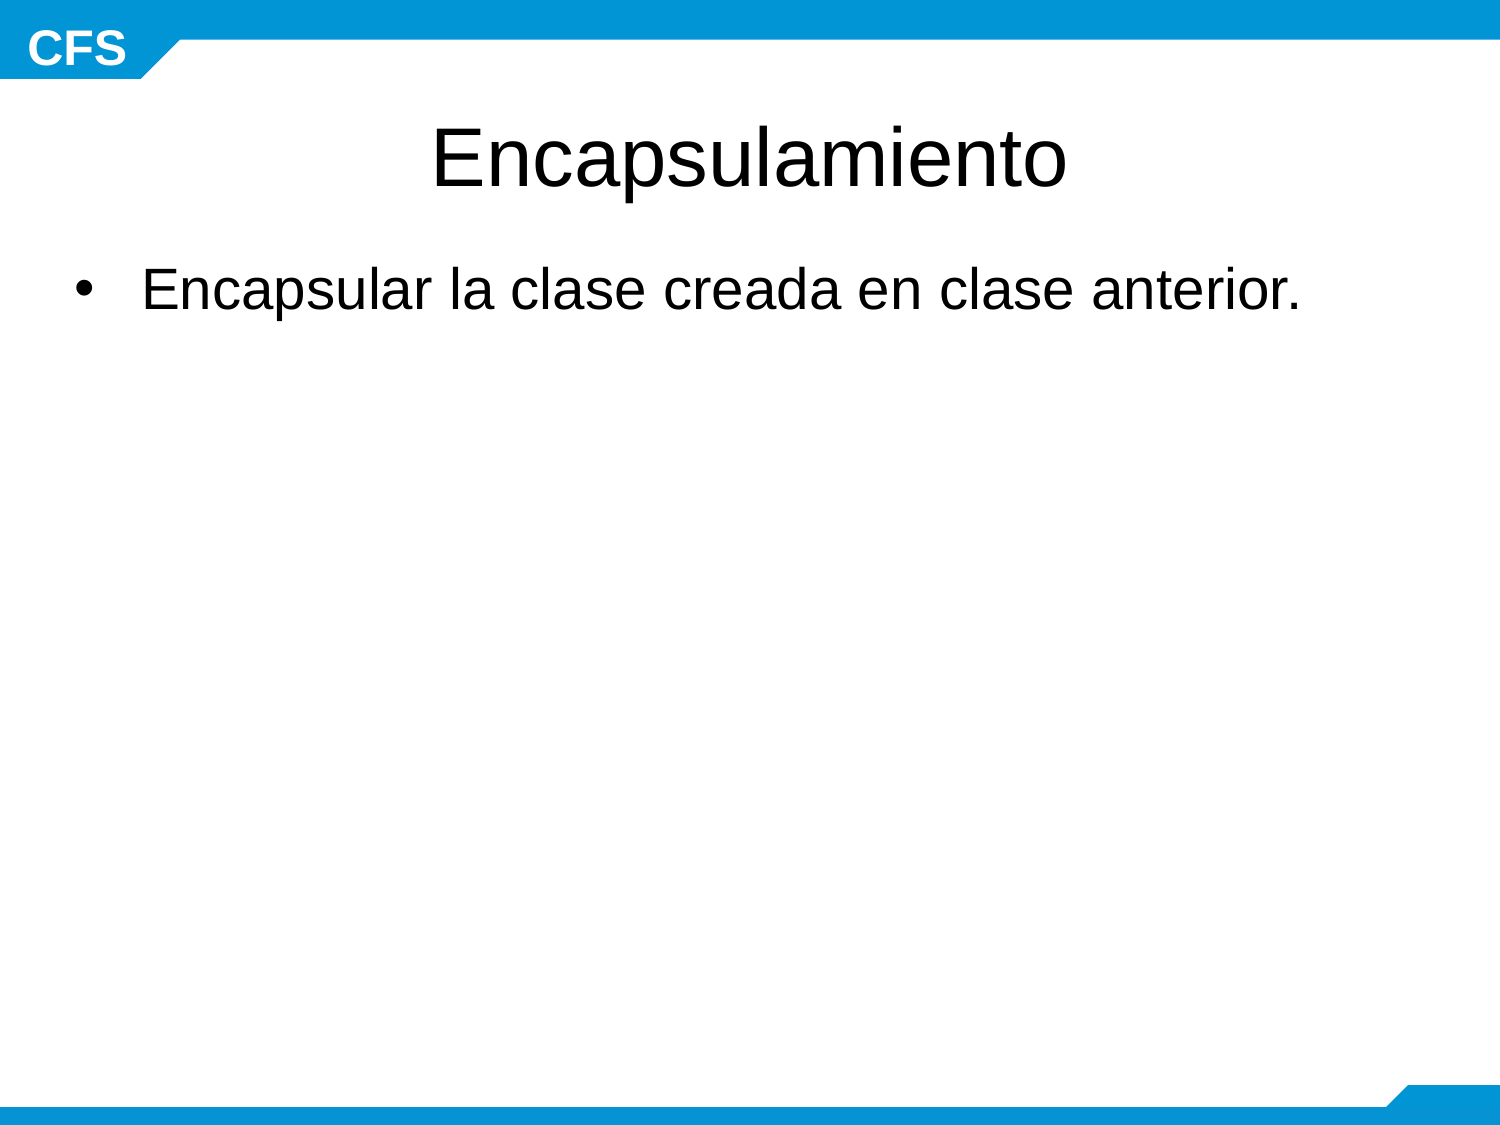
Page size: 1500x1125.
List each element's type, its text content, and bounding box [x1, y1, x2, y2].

title Encapsulamiento [51, 97, 1449, 223]
list Encapsular la clase creada en clase anterior. [51, 252, 1449, 1000]
